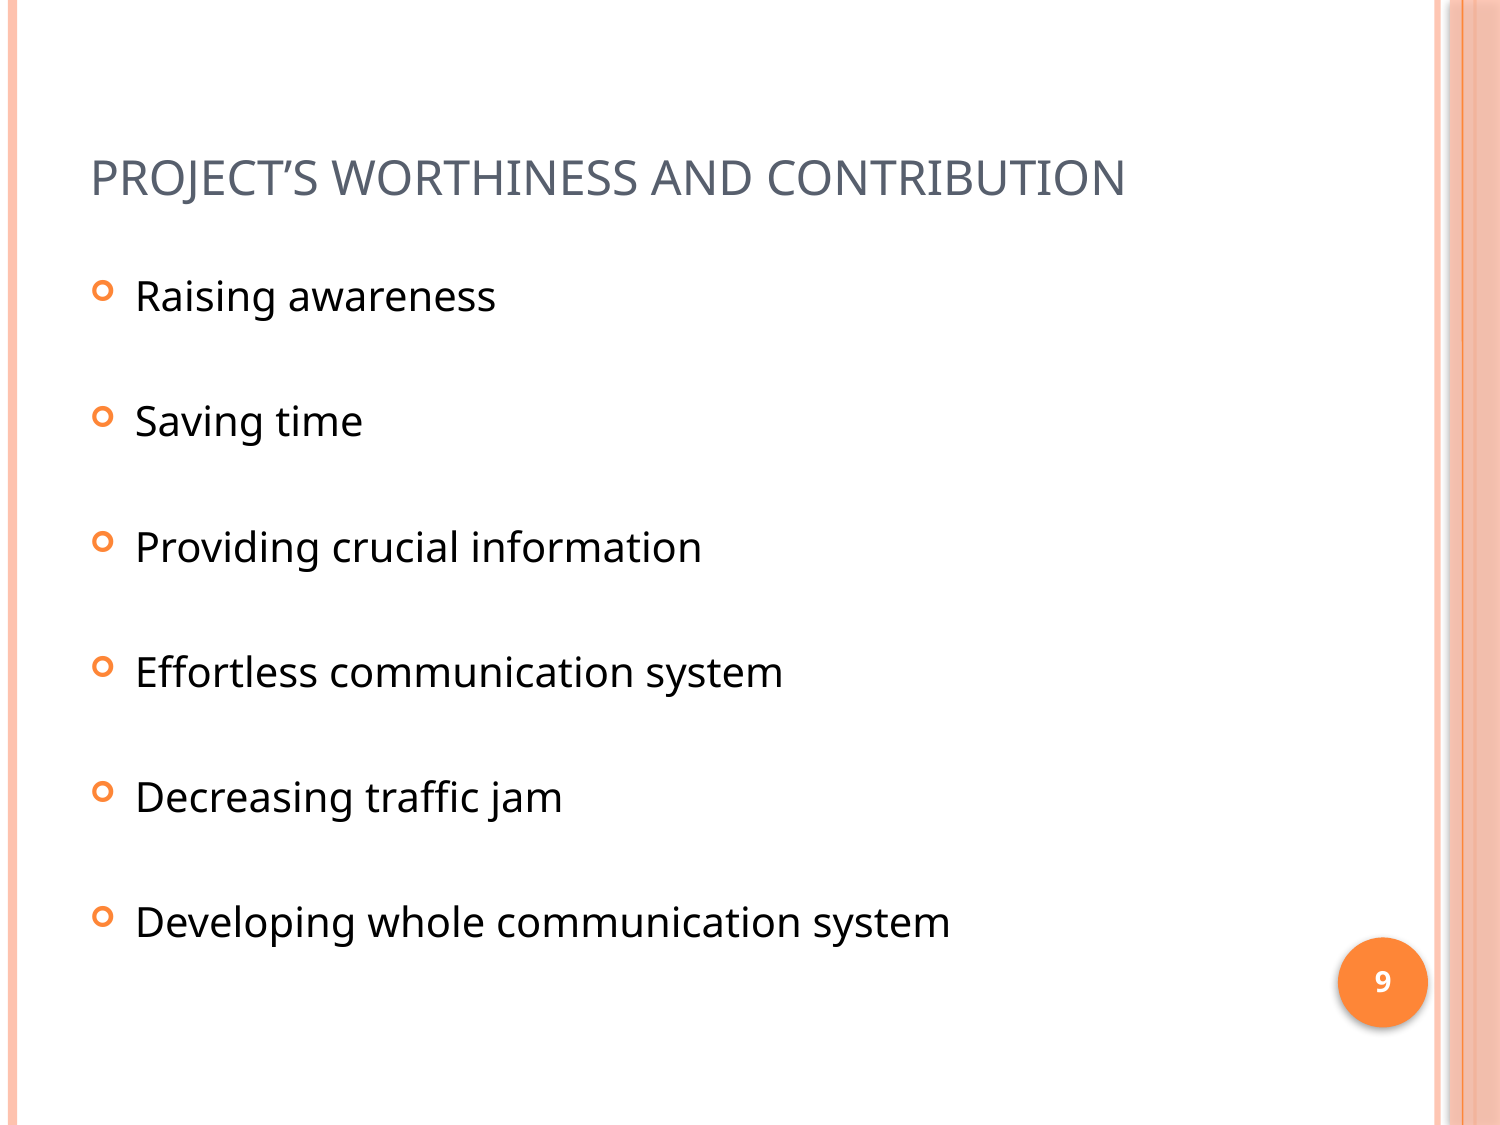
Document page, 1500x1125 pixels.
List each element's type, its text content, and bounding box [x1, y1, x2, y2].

slide_number 9 [1333, 940, 1434, 1027]
title Project’s Worthiness and contribution [75, 99, 1300, 213]
list Raising awareness Saving time Providing crucial information Effortless communication system Decreasing traffic jam Developing whole communication system [75, 262, 1300, 1062]
